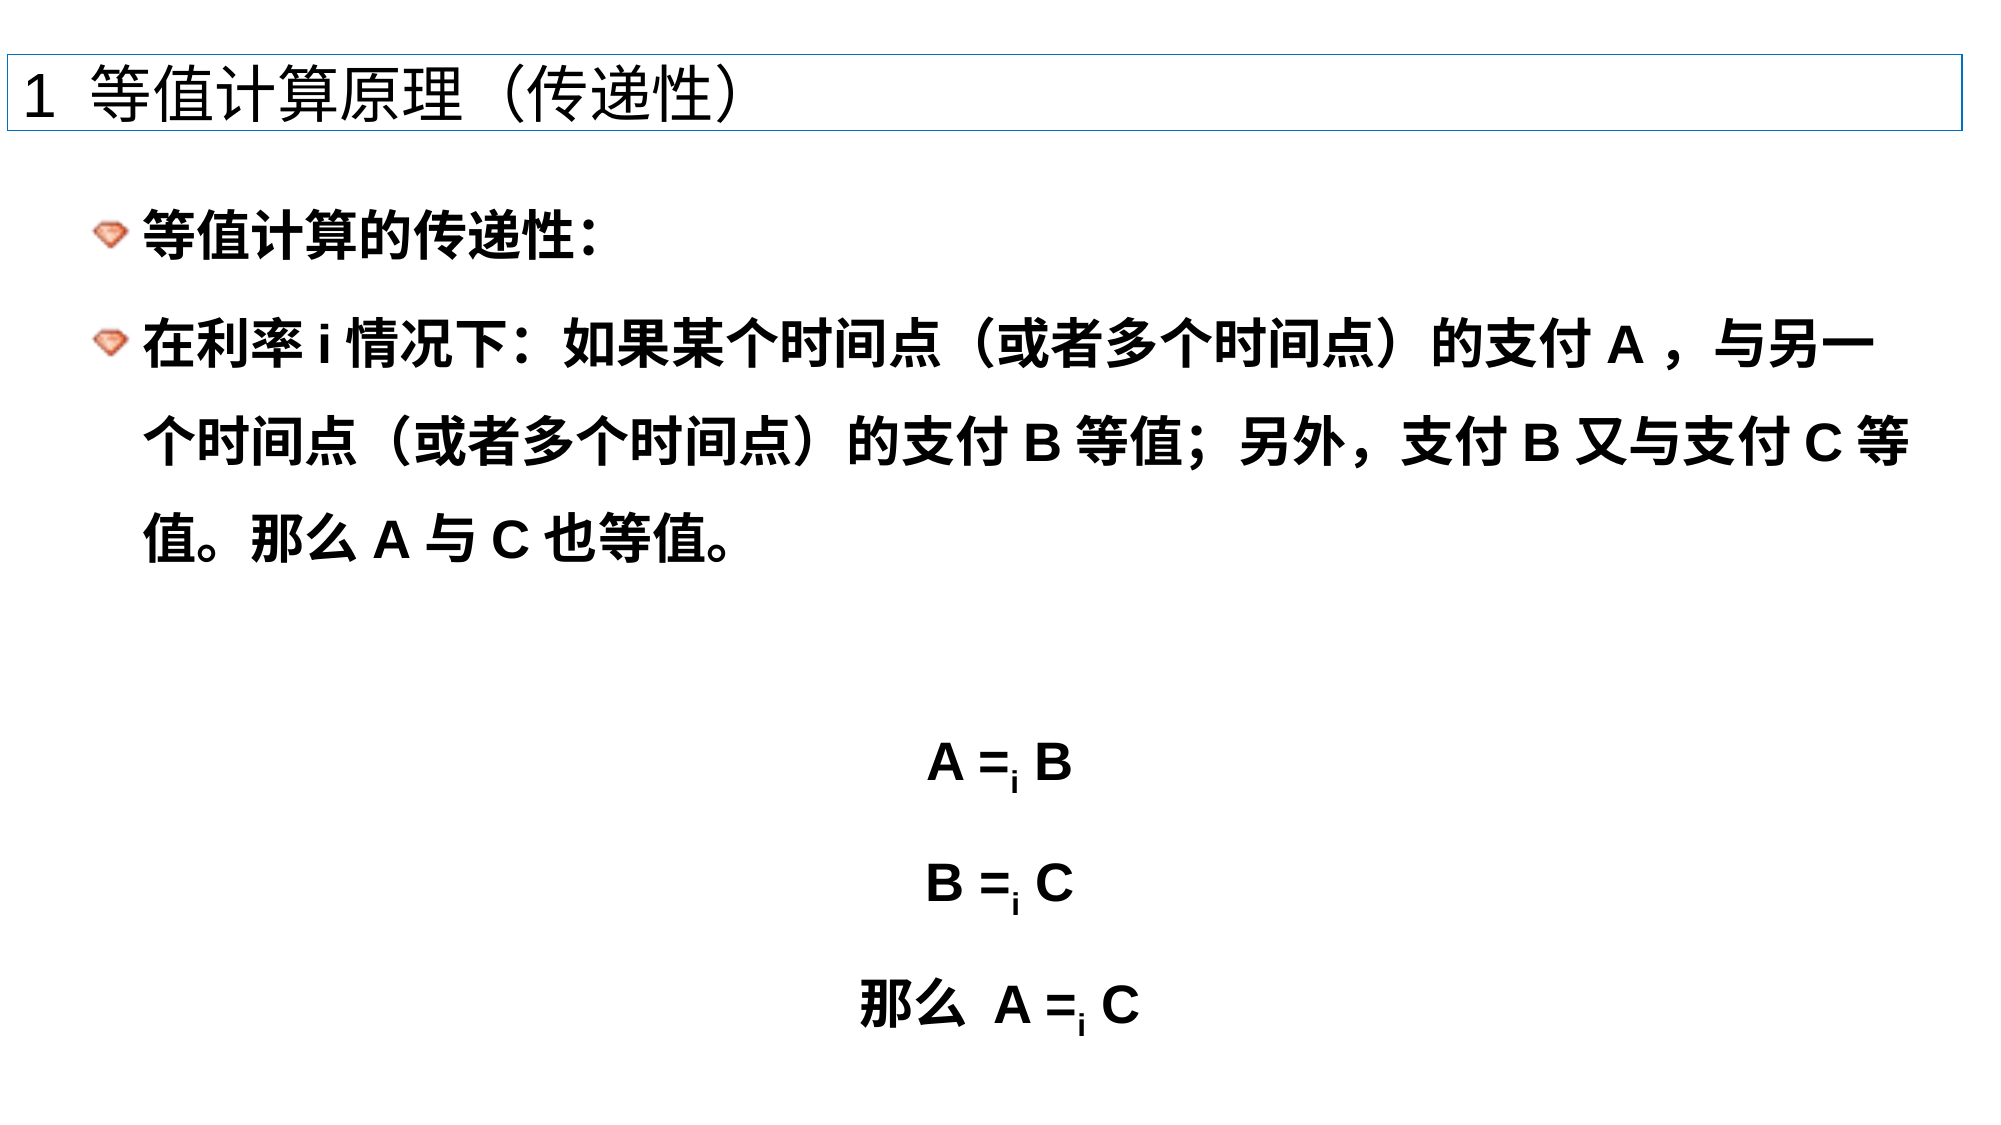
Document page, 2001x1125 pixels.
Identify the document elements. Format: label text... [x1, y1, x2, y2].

picture [85, 214, 134, 253]
title 1 等值计算原理（传递性） [7, 54, 1963, 131]
list 等值计算的传递性： 在利率i情况下：如果某个时间点（或者多个时间点）的支付A，与另一个时间点（或者多个时间点）的支付B等值；另外，支付B又与支付C等值。那么A与C也等值。 A =i B B =i C 那么 A =i C [70, 160, 1930, 1083]
picture [85, 322, 134, 361]
